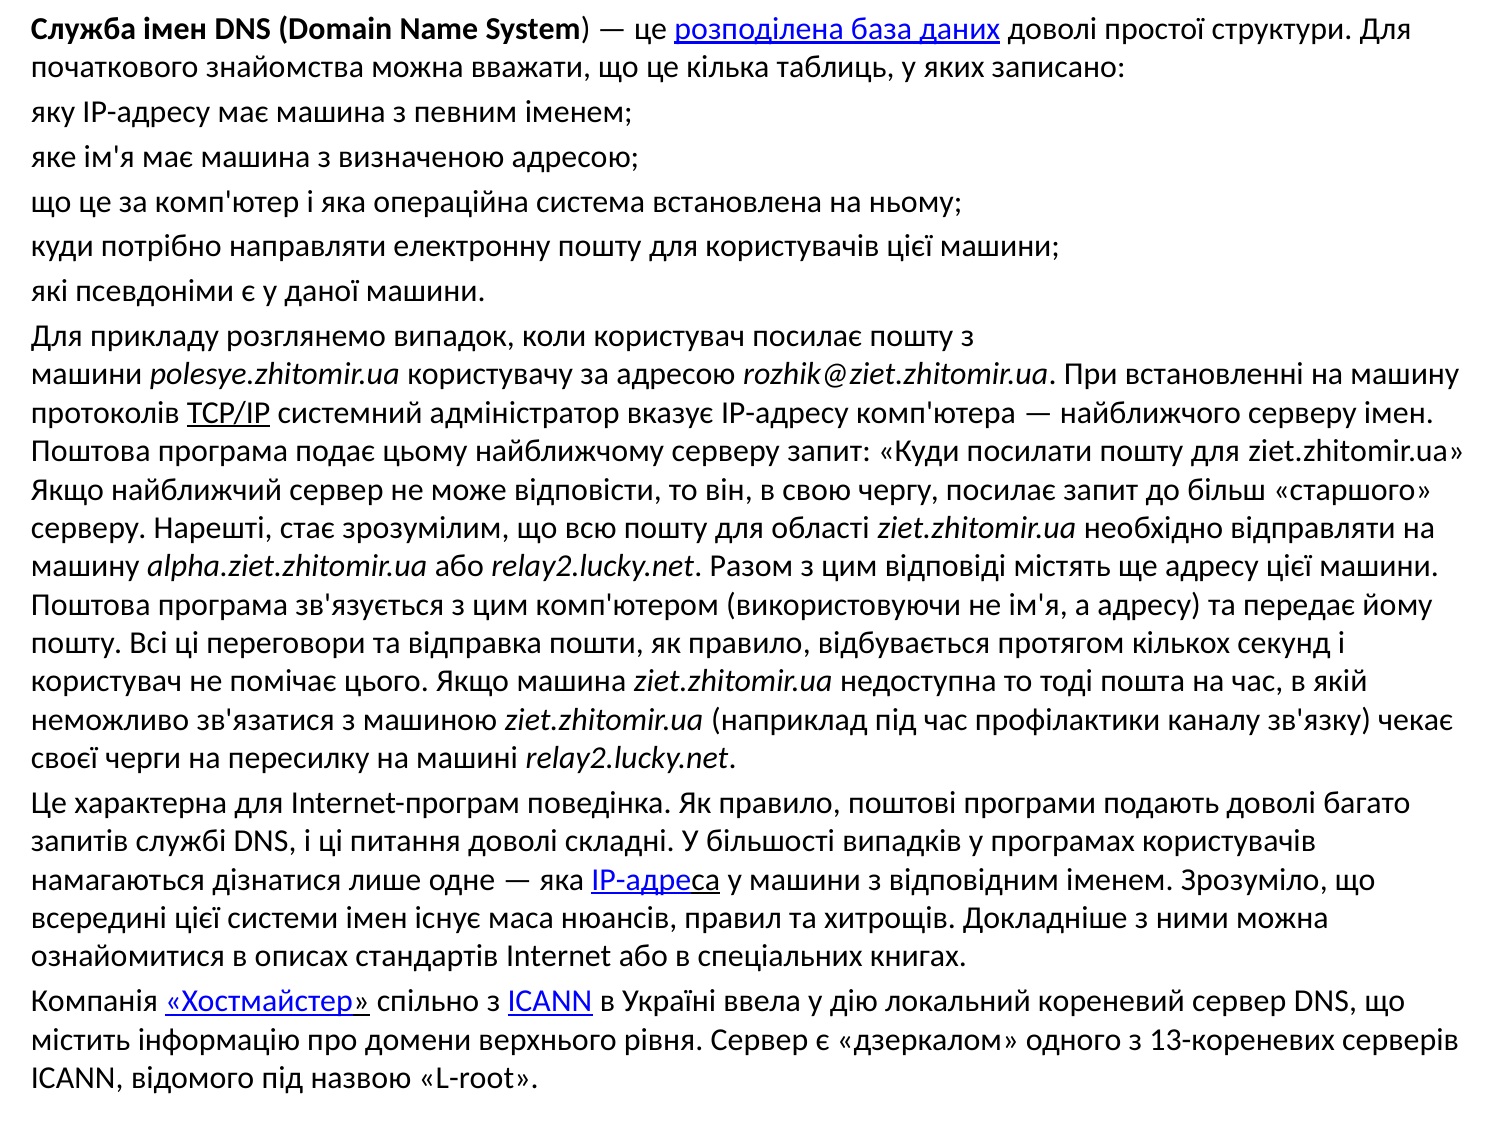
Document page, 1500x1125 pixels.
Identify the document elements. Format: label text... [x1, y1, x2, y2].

text_box Служба імен DNS (Domain Name System) — це розподілена база даних доволі простої структури. Для початкового знайомства можна вважати, що це кілька таблиць, у яких записано: яку ІР-адресу має машина з певним іменем; яке ім'я має машина з визначеною адресою; що це за комп'ютер і яка операційна система встановлена на ньому; куди потрібно направляти електронну пошту для користувачів цієї машини; які псевдоніми є у даної машини. Для прикладу розглянемо випадок, коли користувач посилає пошту з машини polesye.zhitomir.ua користувачу за адресою rozhik@ziet.zhitomir.ua. При встановленні на машину протоколів TCP/IP системний адміністратор вказує ІР-адресу комп'ютера — найближчого серверу імен. Поштова програма подає цьому найближчому серверу запит: «Куди посилати пошту для ziet.zhitomir.ua» Якщо найближчий сервер не може відповісти, то він, в свою чергу, посилає запит до більш «старшого» серверу. Нарешті, стає зрозумілим, що всю пошту для області ziet.zhitomir.ua необхідно відправляти на машину alpha.ziet.zhitomir.ua або relay2.lucky.net. Разом з цим відповіді містять ще адресу цієї машини. Поштова програма зв'язується з цим комп'ютером (використовуючи не ім'я, а адресу) та передає йому пошту. Всі ці переговори та відправка пошти, як правило, відбувається протягом кількох секунд і користувач не помічає цього. Якщо машина ziet.zhitomir.ua недоступна то тоді пошта на час, в якій неможливо зв'язатися з машиною ziet.zhitomir.ua (наприклад під час профілактики каналу зв'язку) чекає своєї черги на пересилку на машині relay2.lucky.net. Це характерна для Internet-програм поведінка. Як правило, поштові програми подають доволі багато запитів службі DNS, і ці питання доволі складні. У більшості випадків у програмах користувачів намагаються дізнатися лише одне — яка ІР-адреса у машини з відповідним іменем. Зрозуміло, що всередині цієї системи імен існує маса нюансів, правил та хитрощів. Докладніше з ними можна ознайомитися в описах стандартів Internet або в спеціальних книгах. Компанія «Хостмайстер» спільно з ICANN в Україні ввела у дію локальний кореневий сервер DNS, що містить інформацію про домени верхнього рівня. Сервер є «дзеркалом» одного з 13-кореневих серверів ICANN, відомого під назвою «L-root». [15, 0, 1500, 1125]
